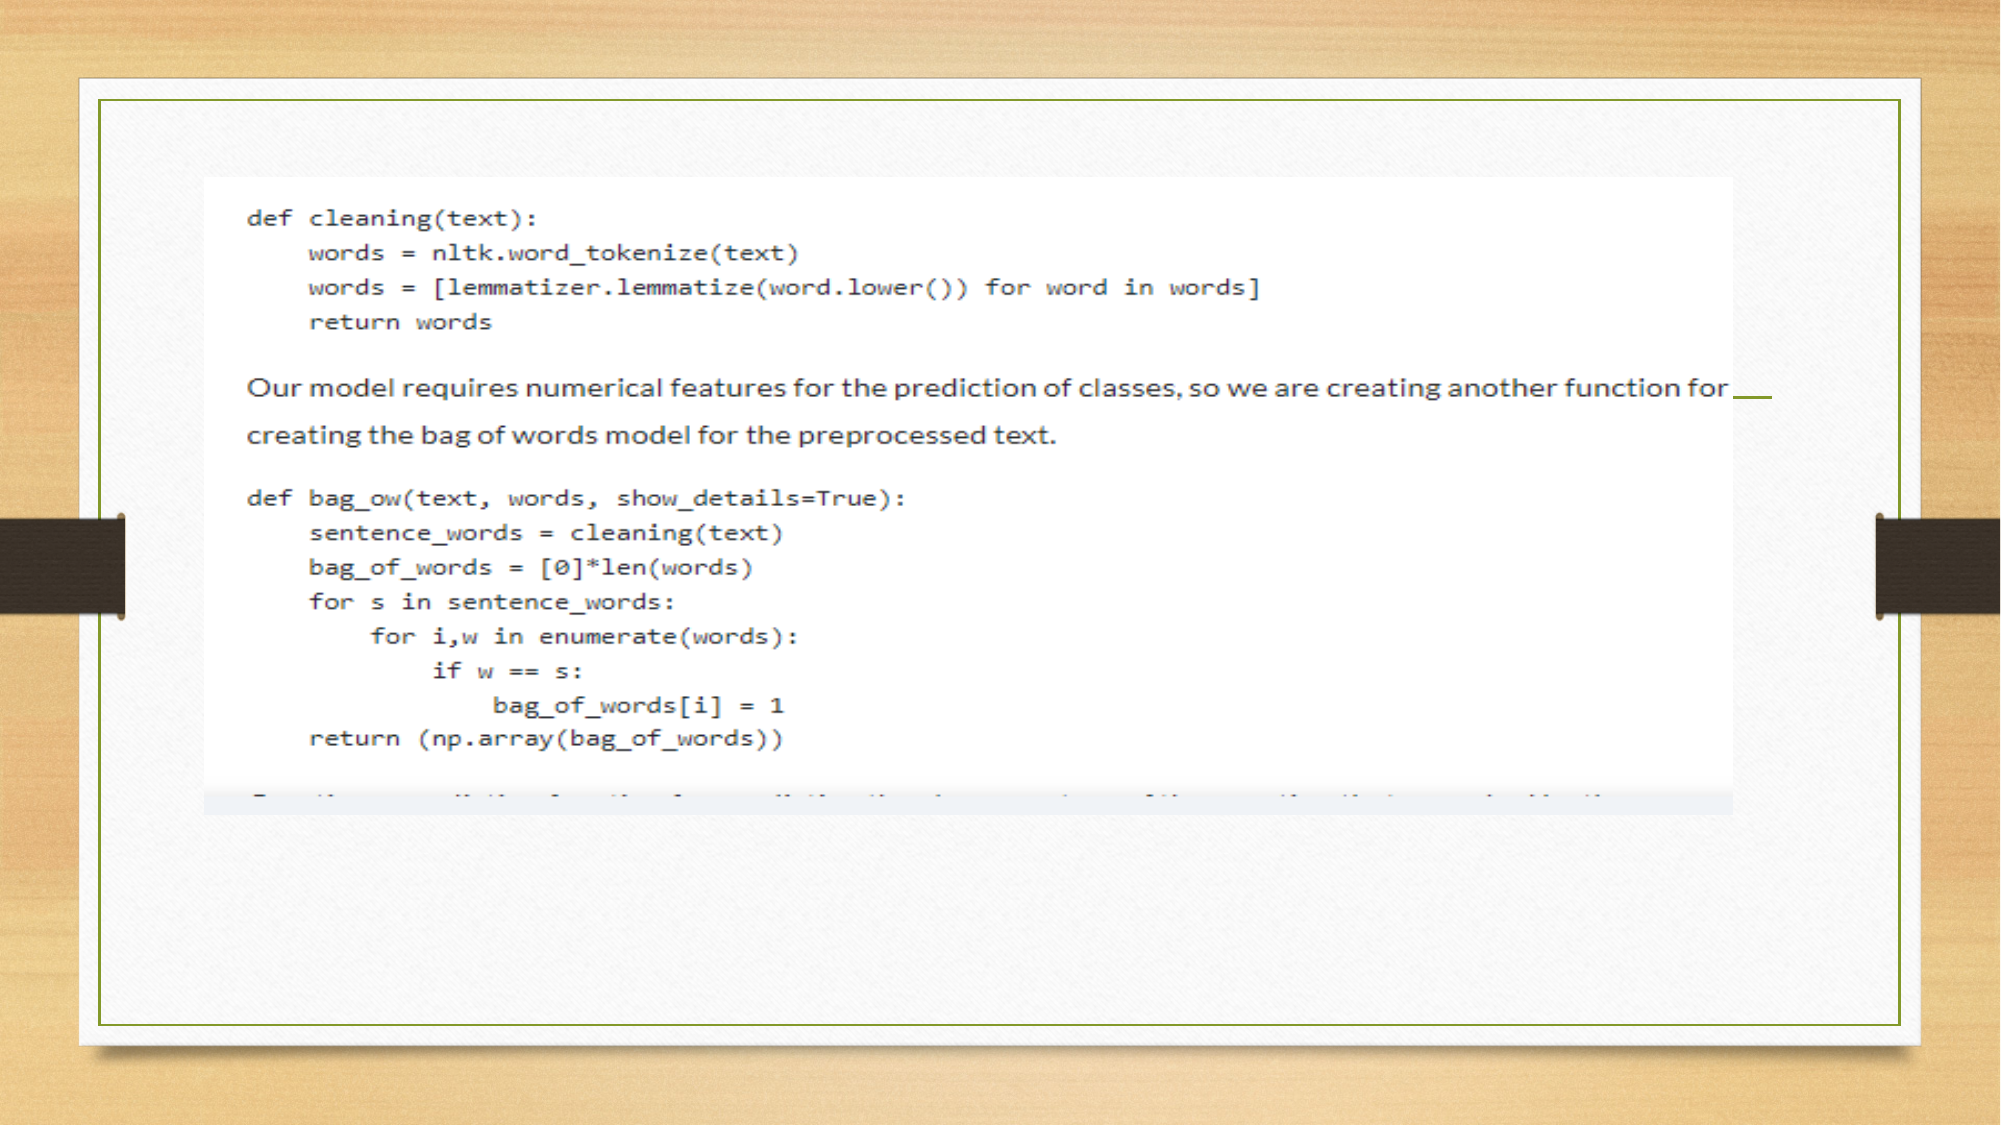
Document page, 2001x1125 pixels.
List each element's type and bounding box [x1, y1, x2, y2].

picture [0, 0, 2001, 1125]
list [204, 177, 1733, 816]
